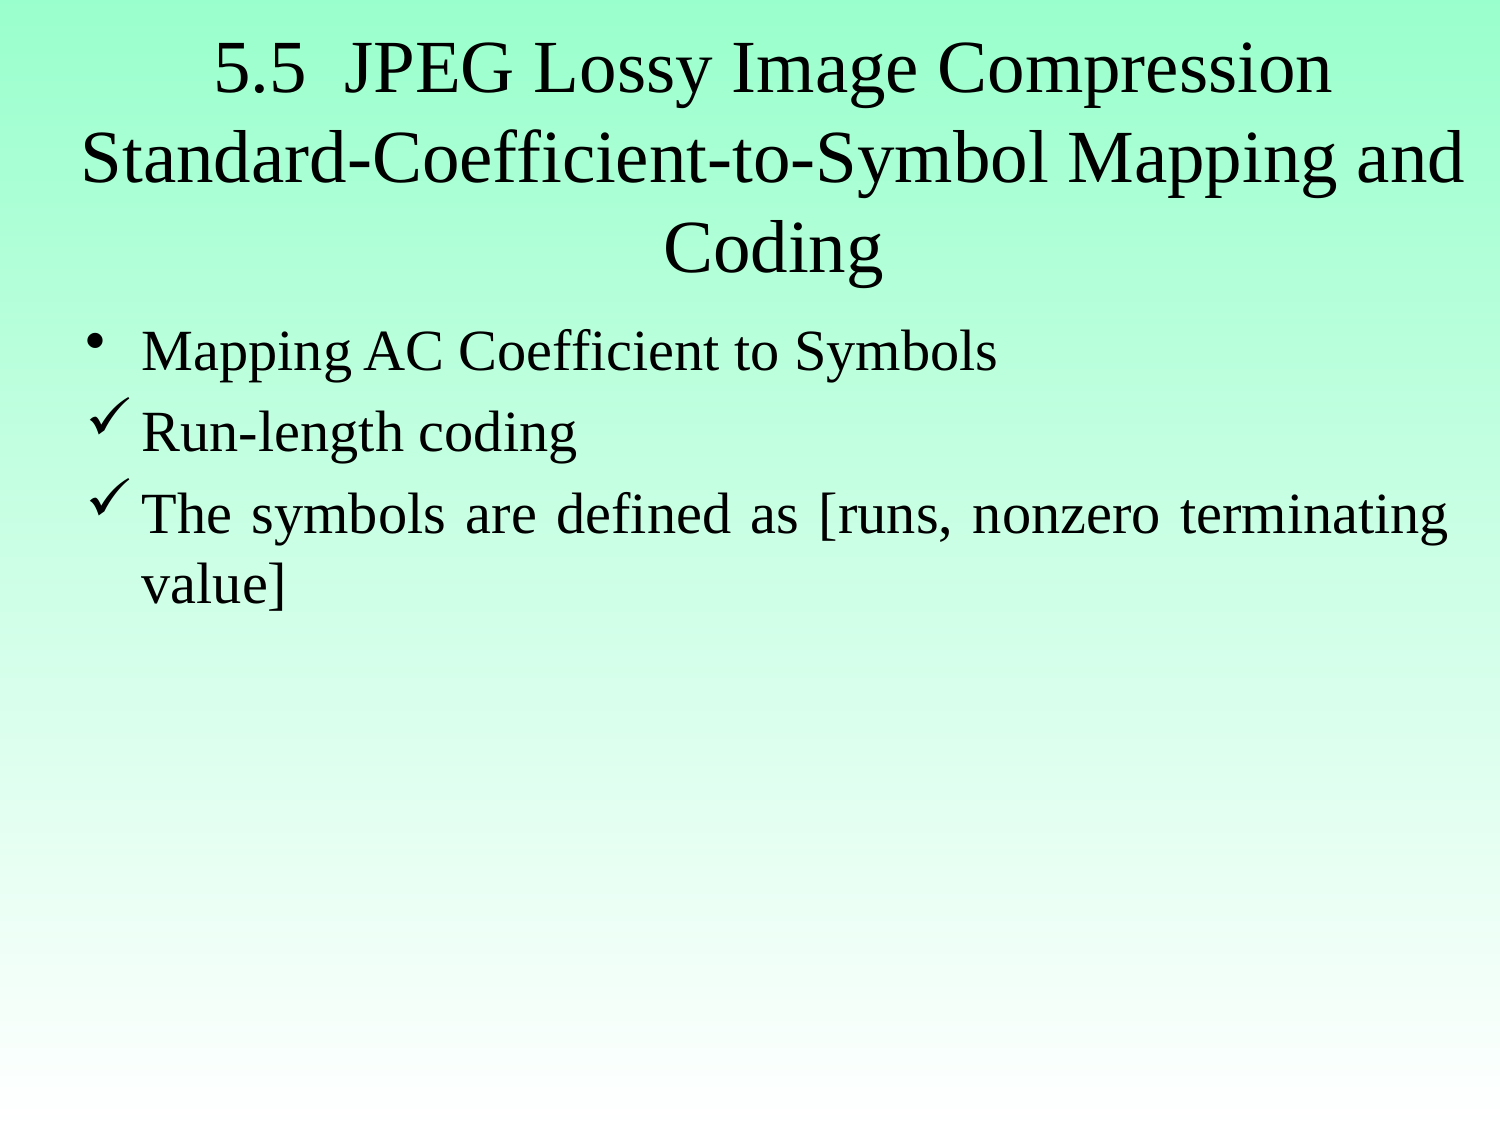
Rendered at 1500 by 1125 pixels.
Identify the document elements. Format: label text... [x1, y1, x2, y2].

title 5.5 JPEG Lossy Image Compression Standard-Coefficient-to-Symbol Mapping and Coding [46, 23, 1500, 282]
list Mapping AC Coefficient to Symbols Run-length coding The symbols are defined as [runs, nonzero terminating value] [70, 304, 1465, 1020]
